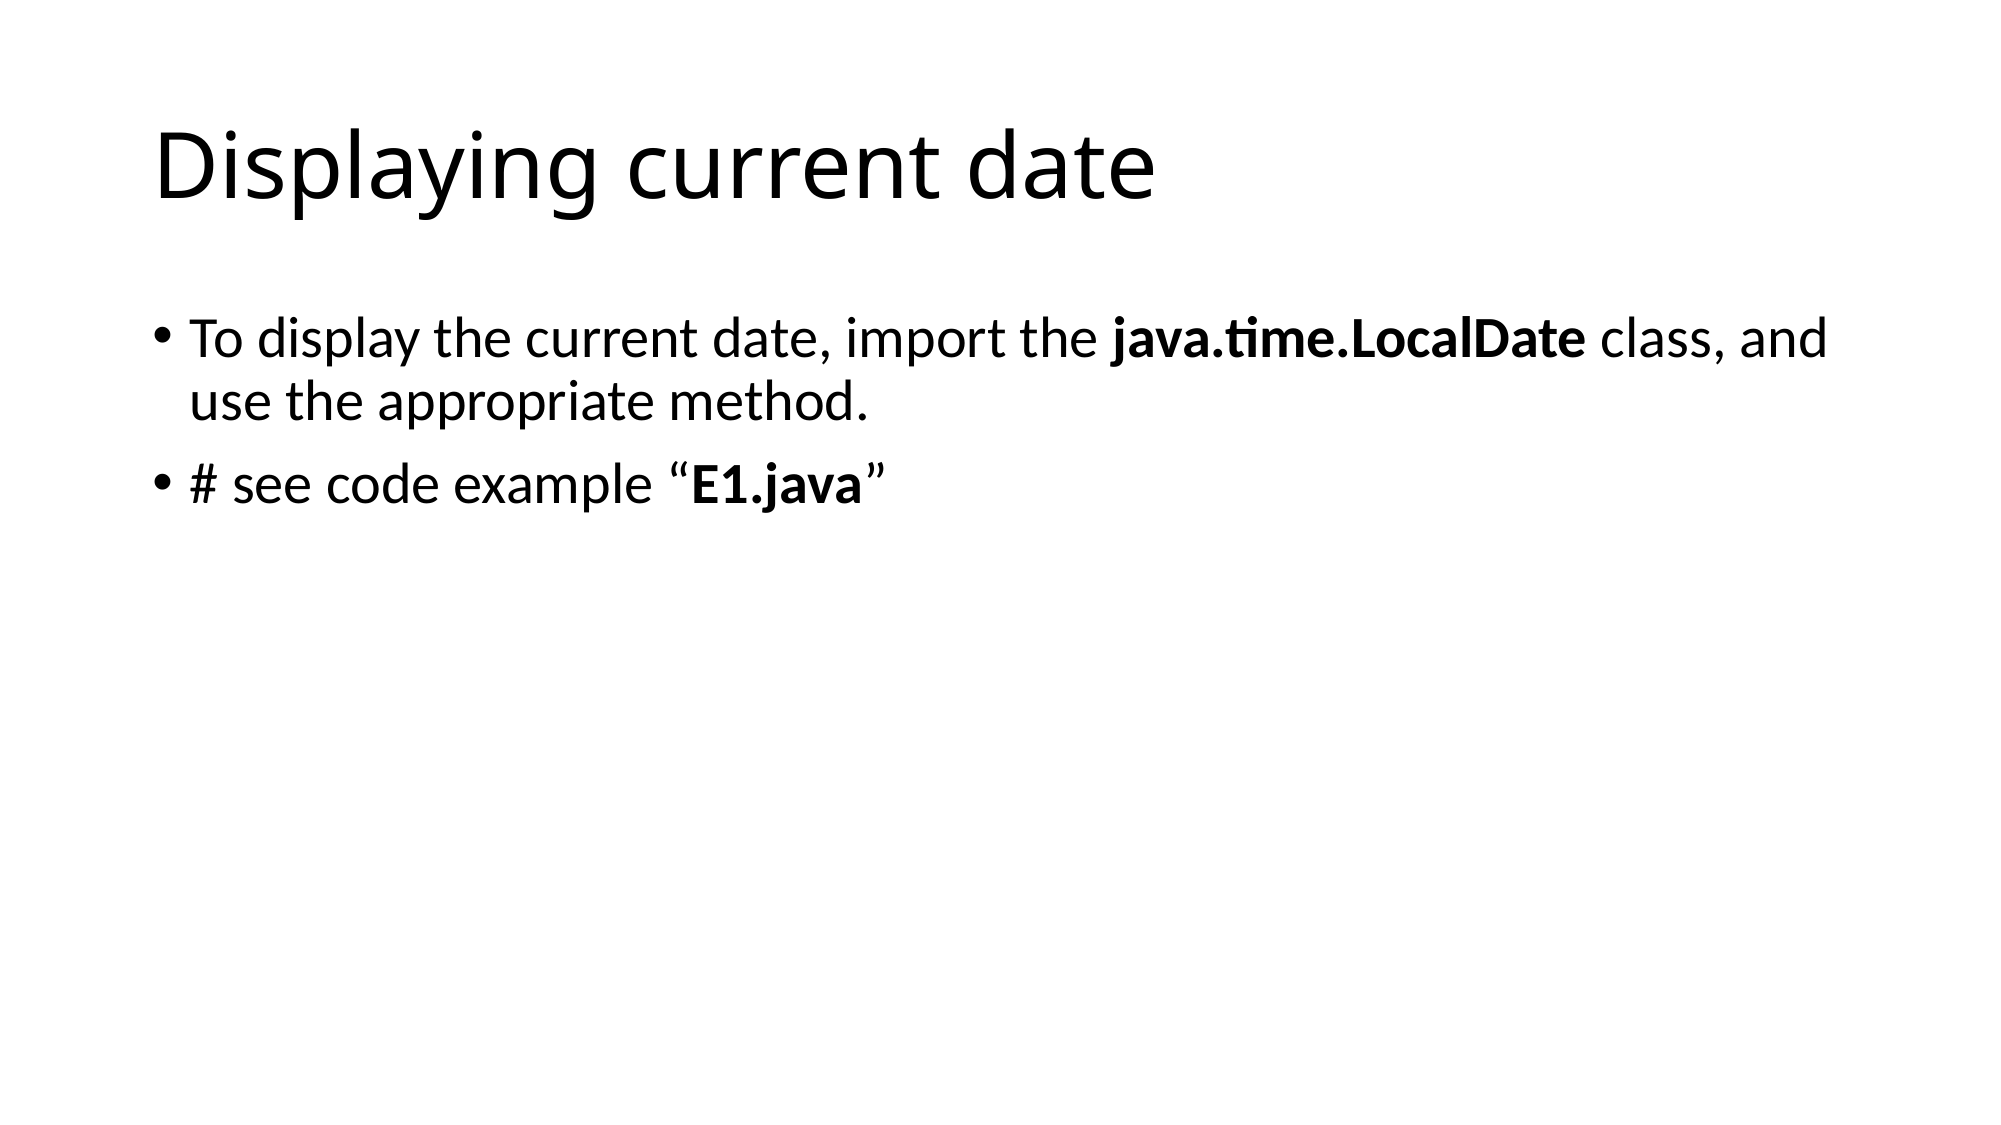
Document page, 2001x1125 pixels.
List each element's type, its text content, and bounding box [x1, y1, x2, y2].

title Displaying current date [137, 59, 1863, 278]
list To display the current date, import the java.time.LocalDate class, and use the appropriate method. # see code example “E1.java” [137, 299, 1863, 1014]
